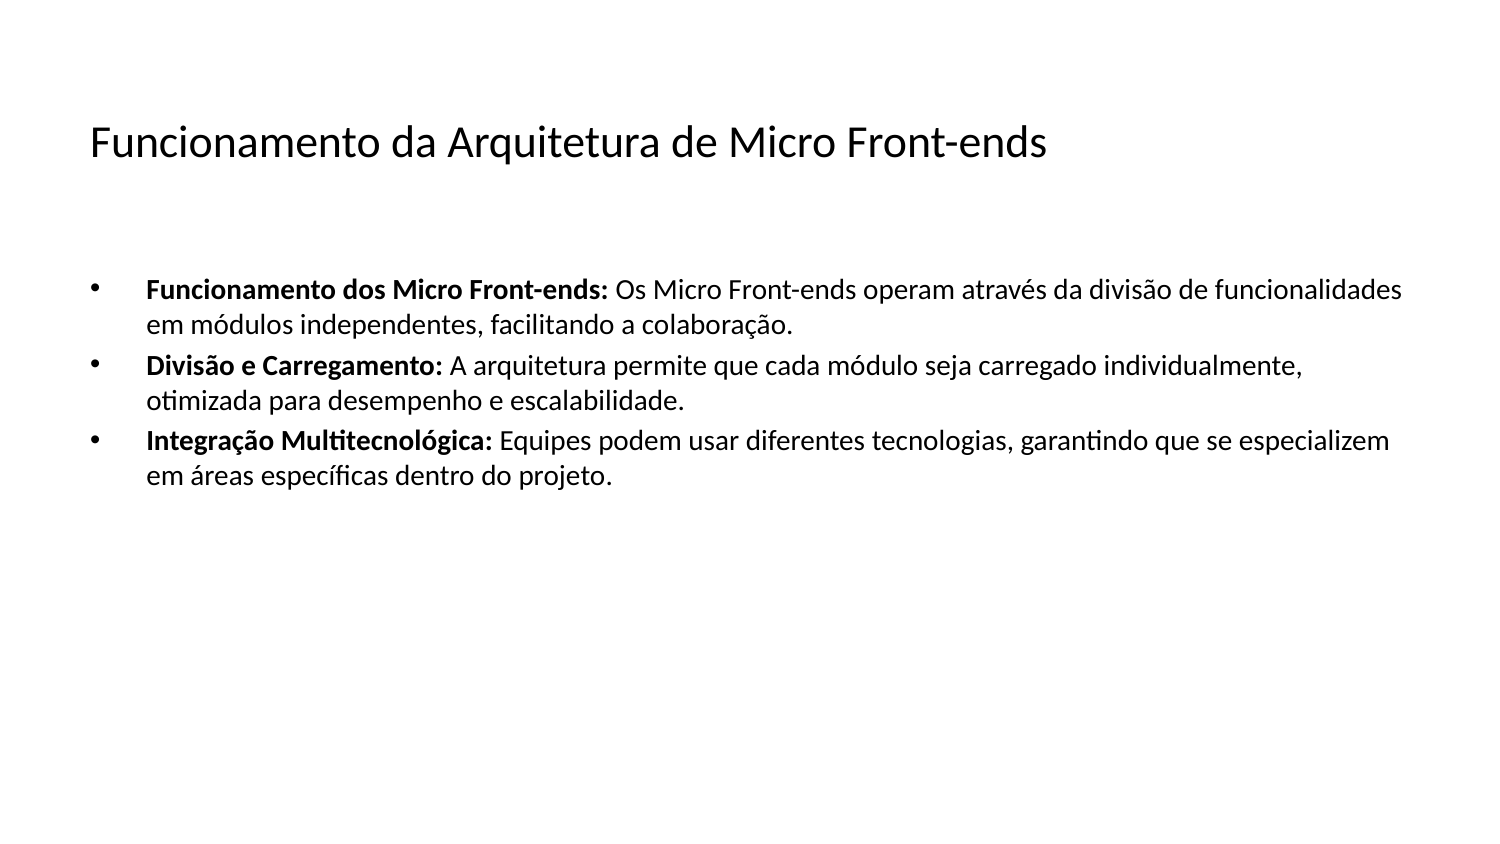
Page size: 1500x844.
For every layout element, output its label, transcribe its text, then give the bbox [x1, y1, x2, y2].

title Funcionamento da Arquitetura de Micro Front-ends [75, 45, 1425, 233]
list Funcionamento dos Micro Front-ends: Os Micro Front-ends operam através da divisão de funcionalidades em módulos independentes, facilitando a colaboração. Divisão e Carregamento: A arquitetura permite que cada módulo seja carregado individualmente, otimizada para desempenho e escalabilidade. Integração Multitecnológica: Equipes podem usar diferentes tecnologias, garantindo que se especializem em áreas específicas dentro do projeto. [75, 262, 1425, 503]
